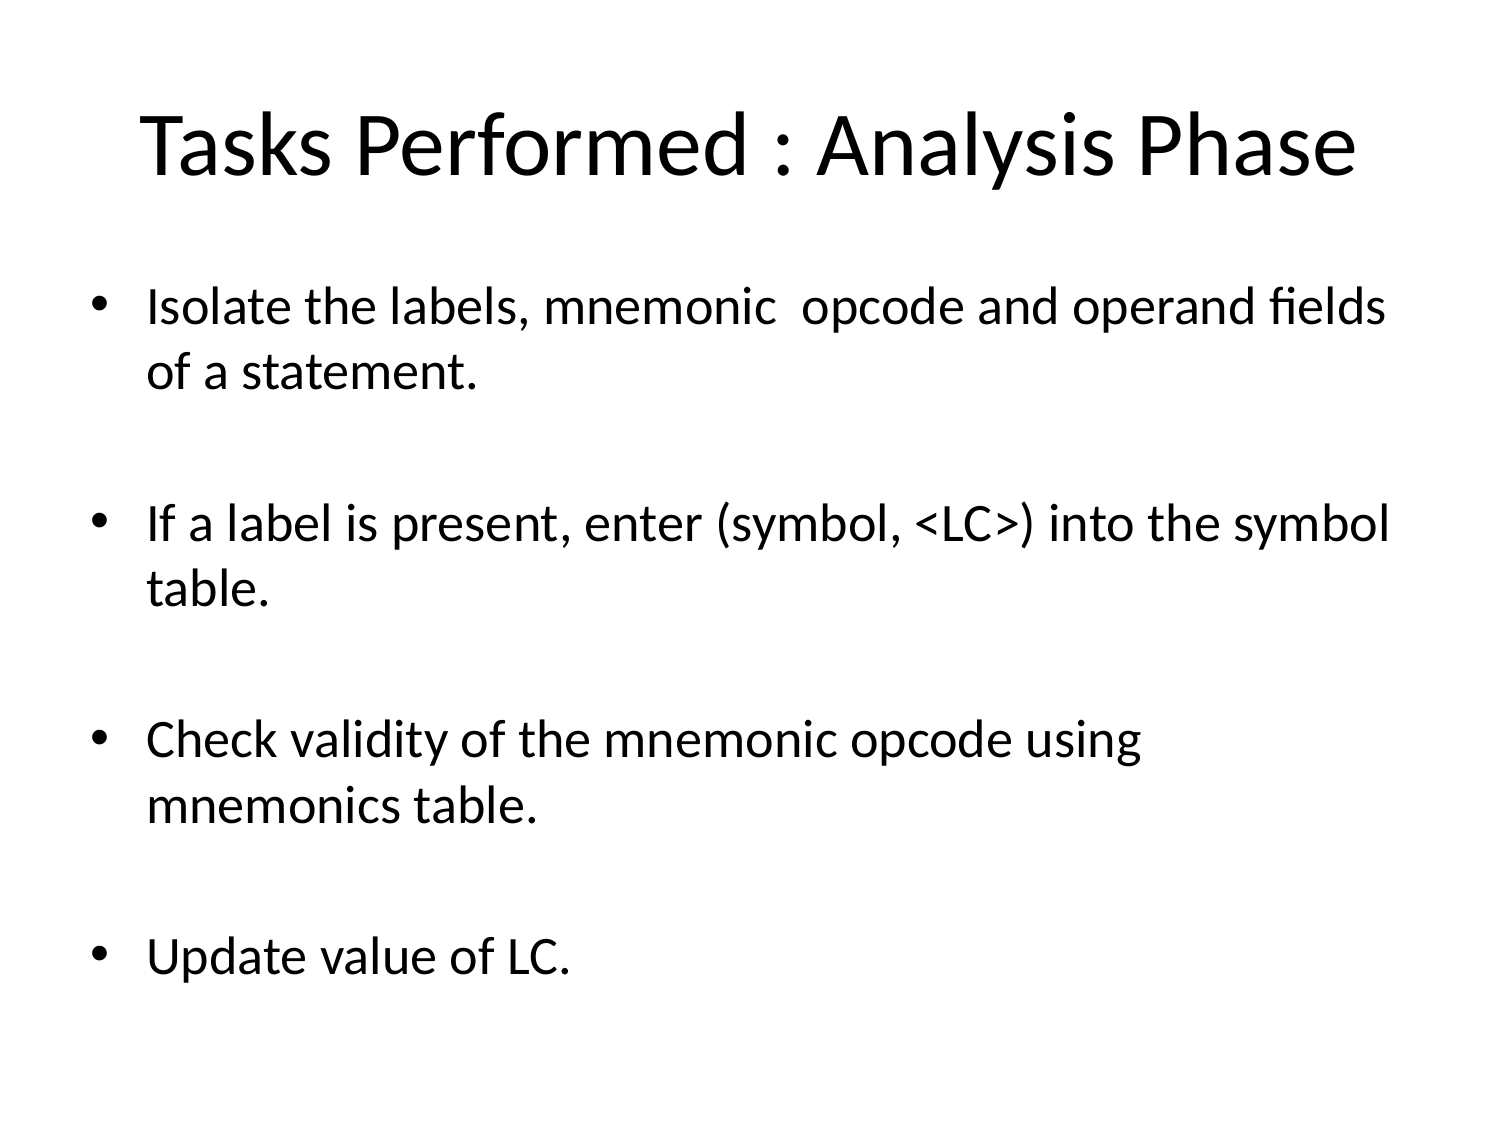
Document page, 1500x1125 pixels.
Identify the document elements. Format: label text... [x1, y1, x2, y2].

list Isolate the labels, mnemonic opcode and operand fields of a statement. If a label is present, enter (symbol, <LC>) into the symbol table. Check validity of the mnemonic opcode using mnemonics table. Update value of LC. [75, 262, 1425, 1005]
title Tasks Performed : Analysis Phase [75, 45, 1425, 233]
